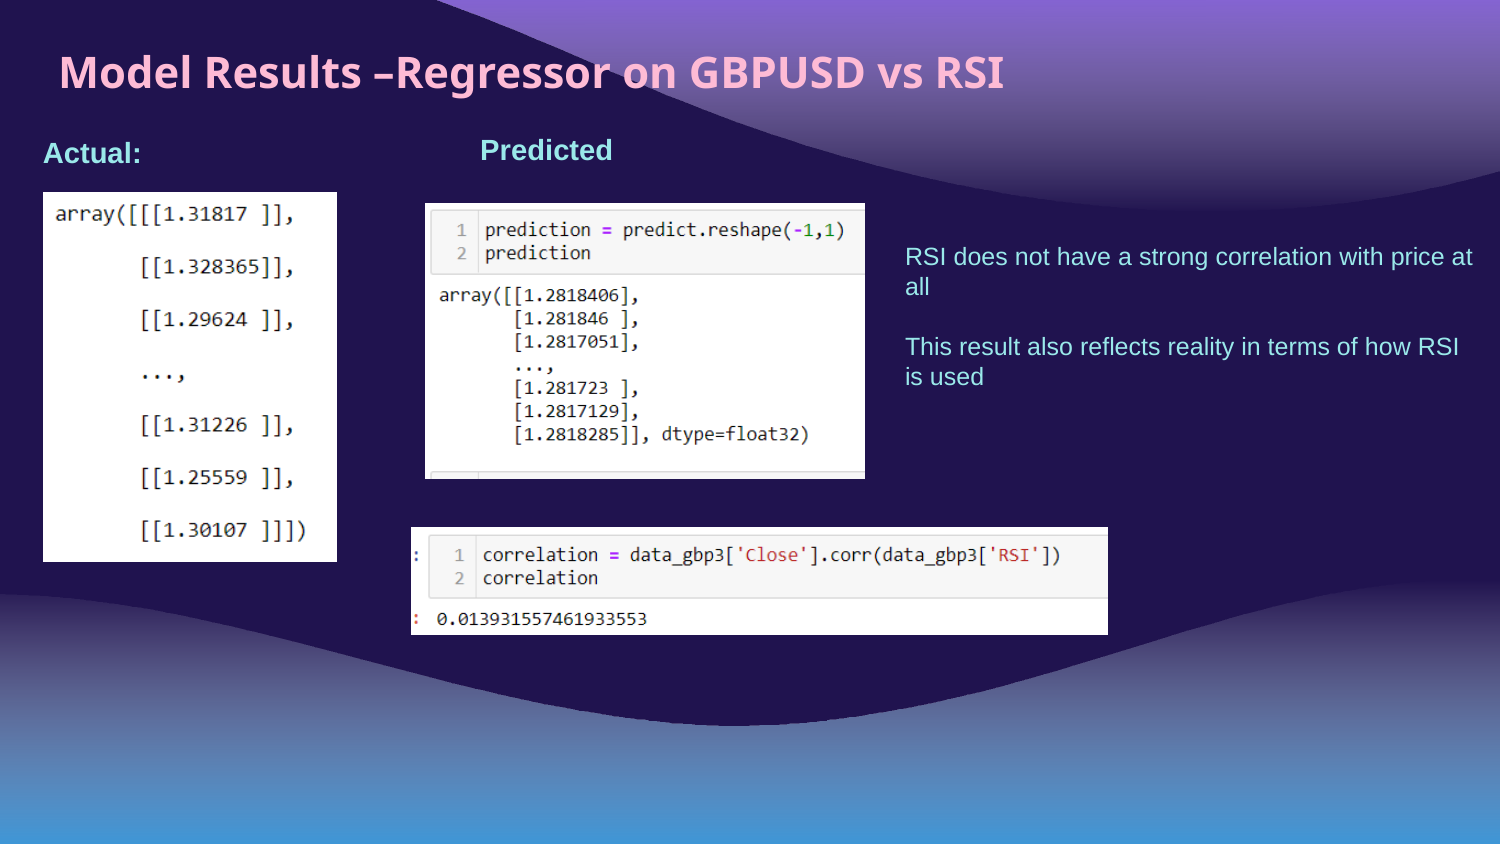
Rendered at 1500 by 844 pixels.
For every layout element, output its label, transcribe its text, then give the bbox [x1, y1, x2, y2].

text_box Actual: [28, 127, 313, 178]
text_box RSI does not have a strong correlation with price at all This result also reflects reality in terms of how RSI is used [890, 233, 1500, 398]
picture [425, 203, 865, 479]
title Model Results –Regressor on GBPUSD vs RSI [43, 30, 1307, 113]
text_box Predicted [465, 123, 750, 174]
picture [42, 192, 338, 562]
picture [411, 527, 1108, 635]
